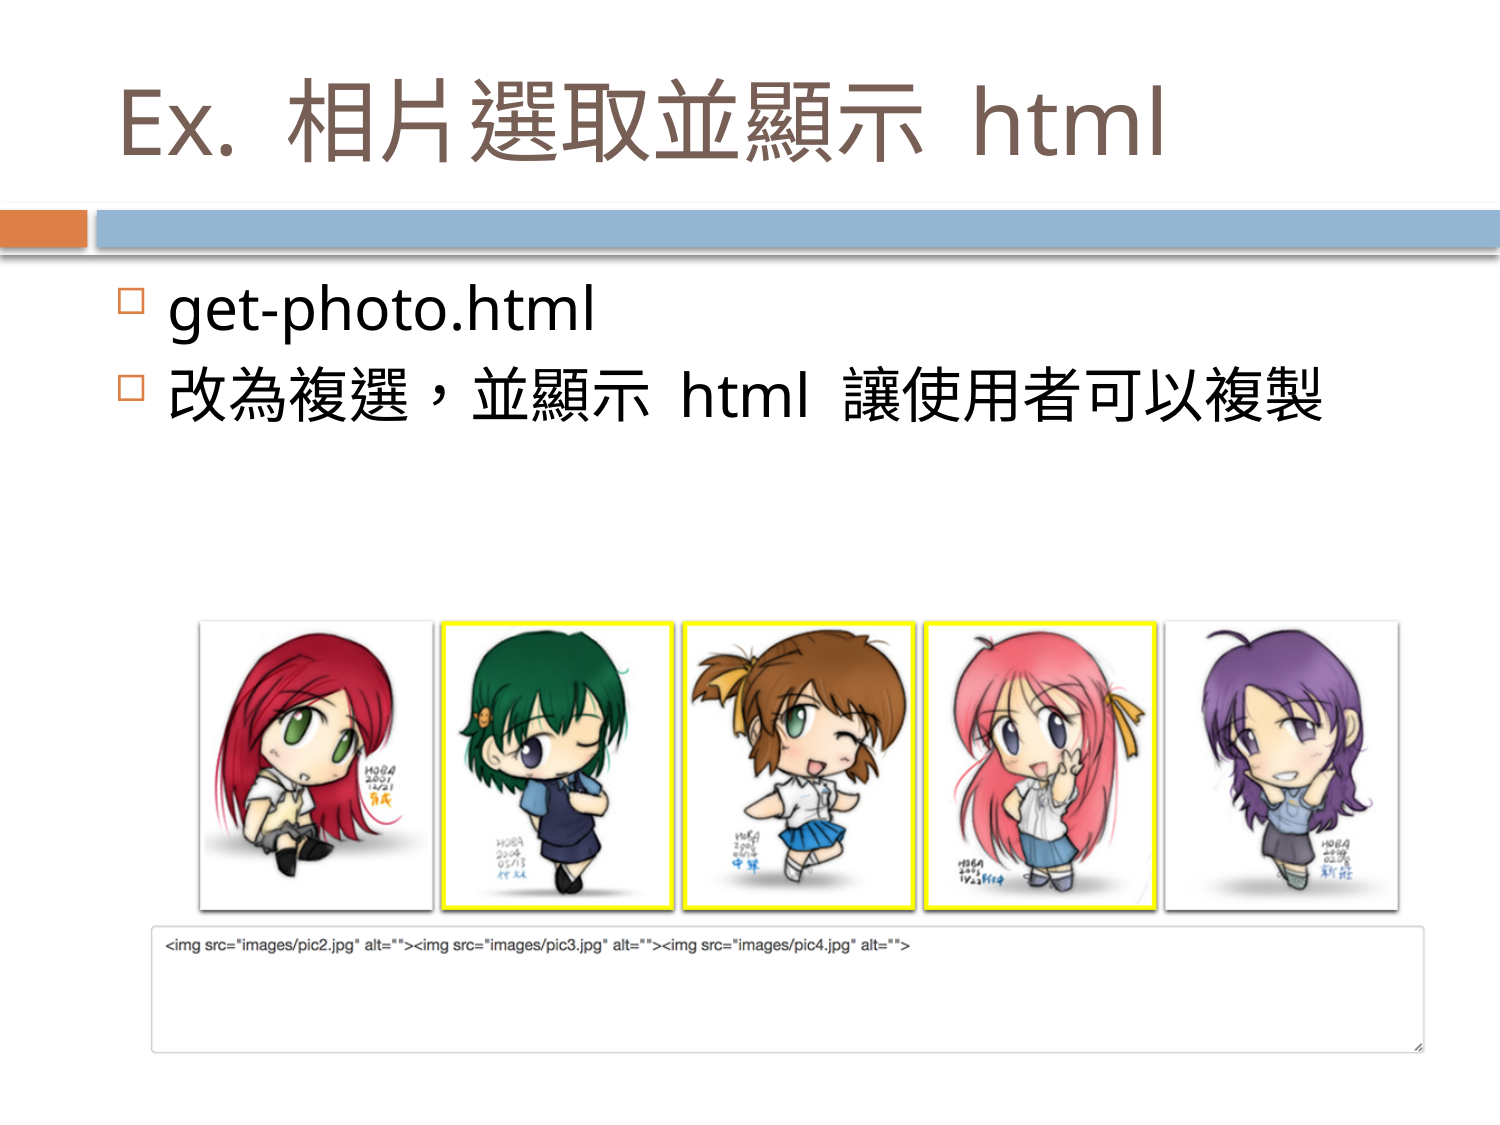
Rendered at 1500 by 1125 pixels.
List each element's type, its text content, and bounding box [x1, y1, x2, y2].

list get-photo.html 改為複選，並顯示 html 讓使用者可以複製 [100, 262, 1438, 585]
title Ex. 相片選取並顯示 html [100, 37, 1438, 200]
picture [140, 609, 1439, 1061]
